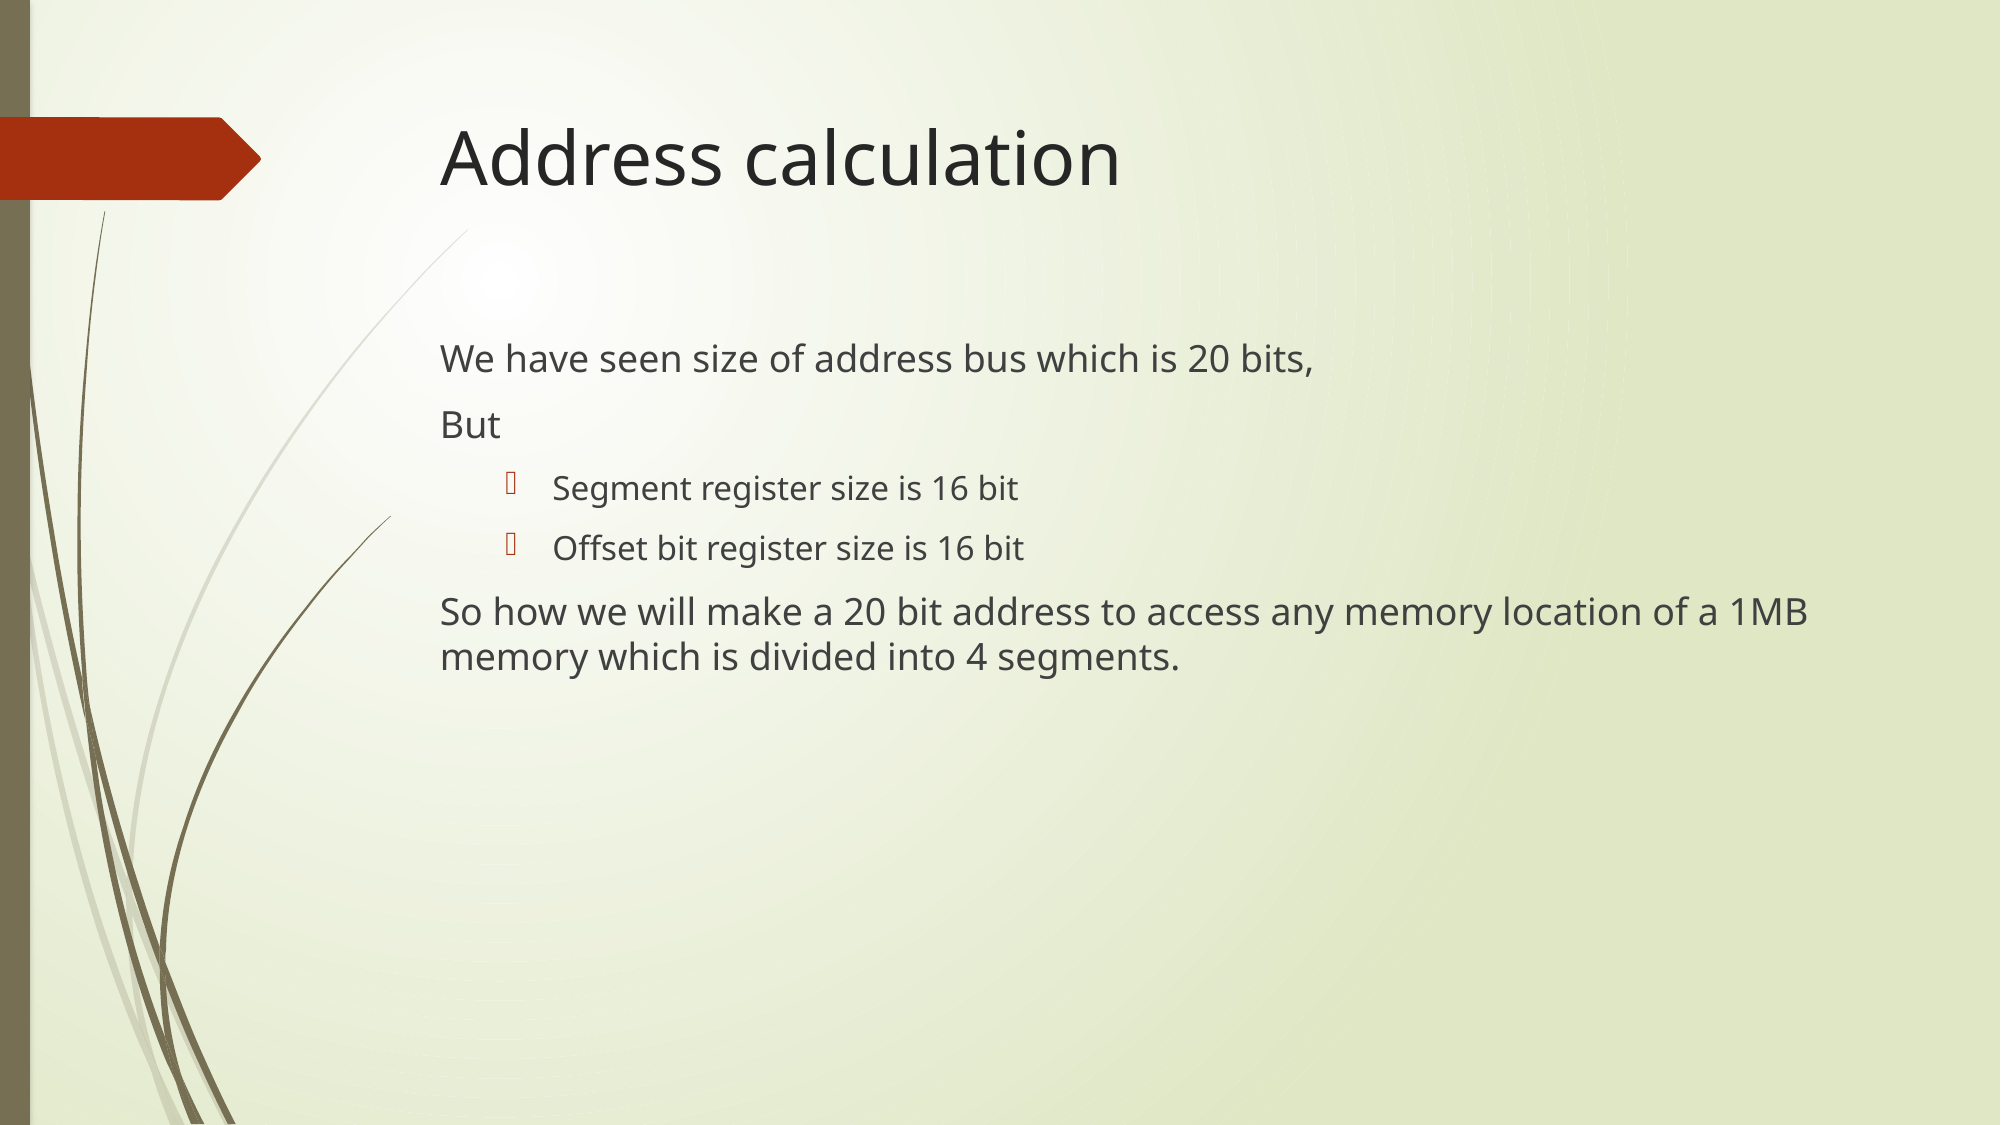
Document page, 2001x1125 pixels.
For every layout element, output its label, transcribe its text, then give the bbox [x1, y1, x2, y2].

title Address calculation [425, 102, 1888, 261]
list We have seen size of address bus which is 20 bits, But Segment register size is 16 bit Offset bit register size is 16 bit So how we will make a 20 bit address to access any memory location of a 1MB memory which is divided into 4 segments. [424, 261, 1888, 882]
